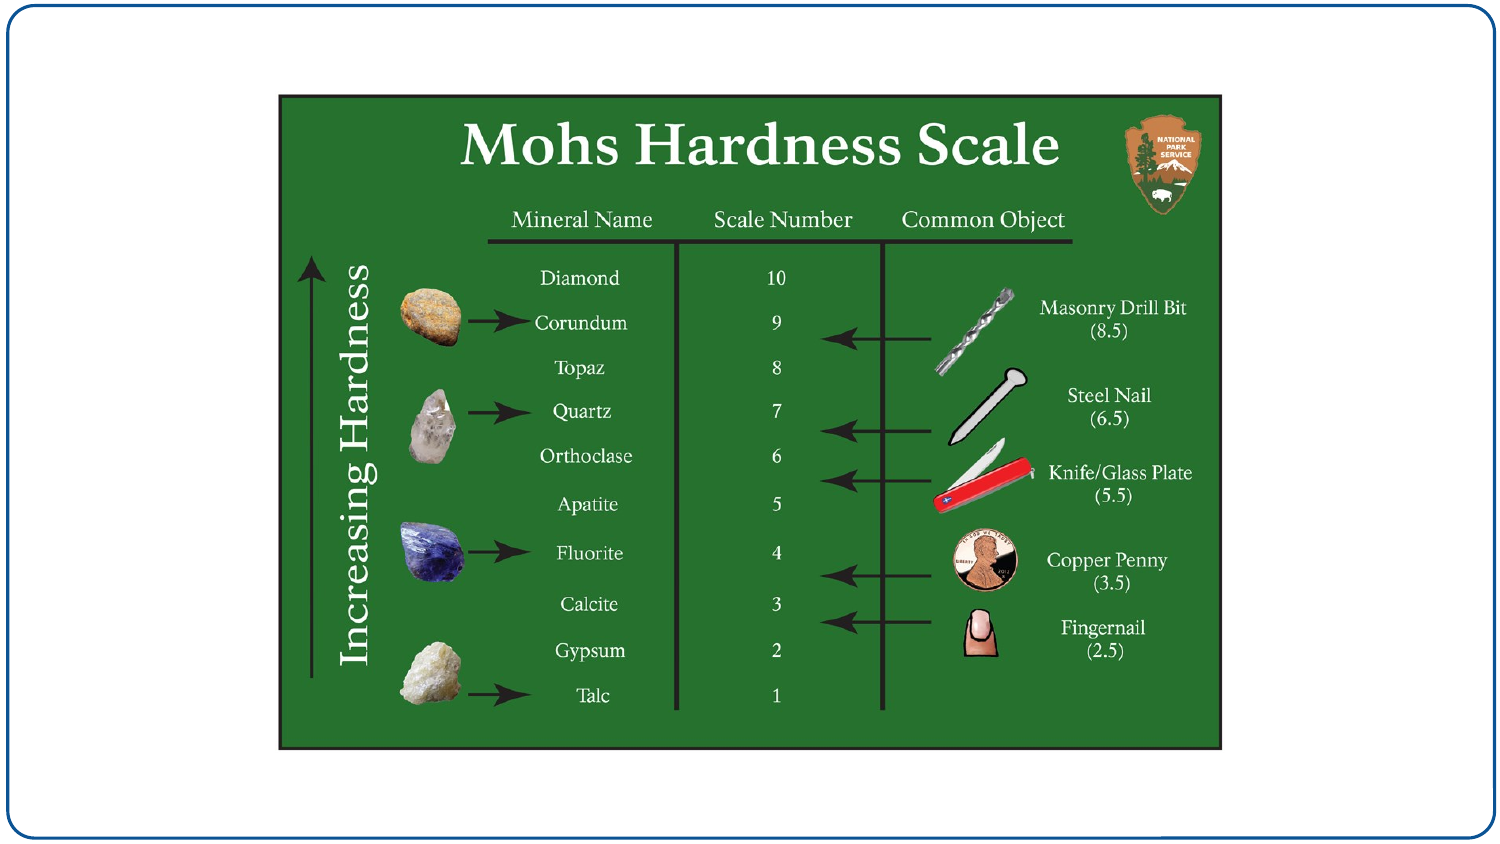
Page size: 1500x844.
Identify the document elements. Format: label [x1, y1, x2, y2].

picture [274, 90, 1226, 753]
